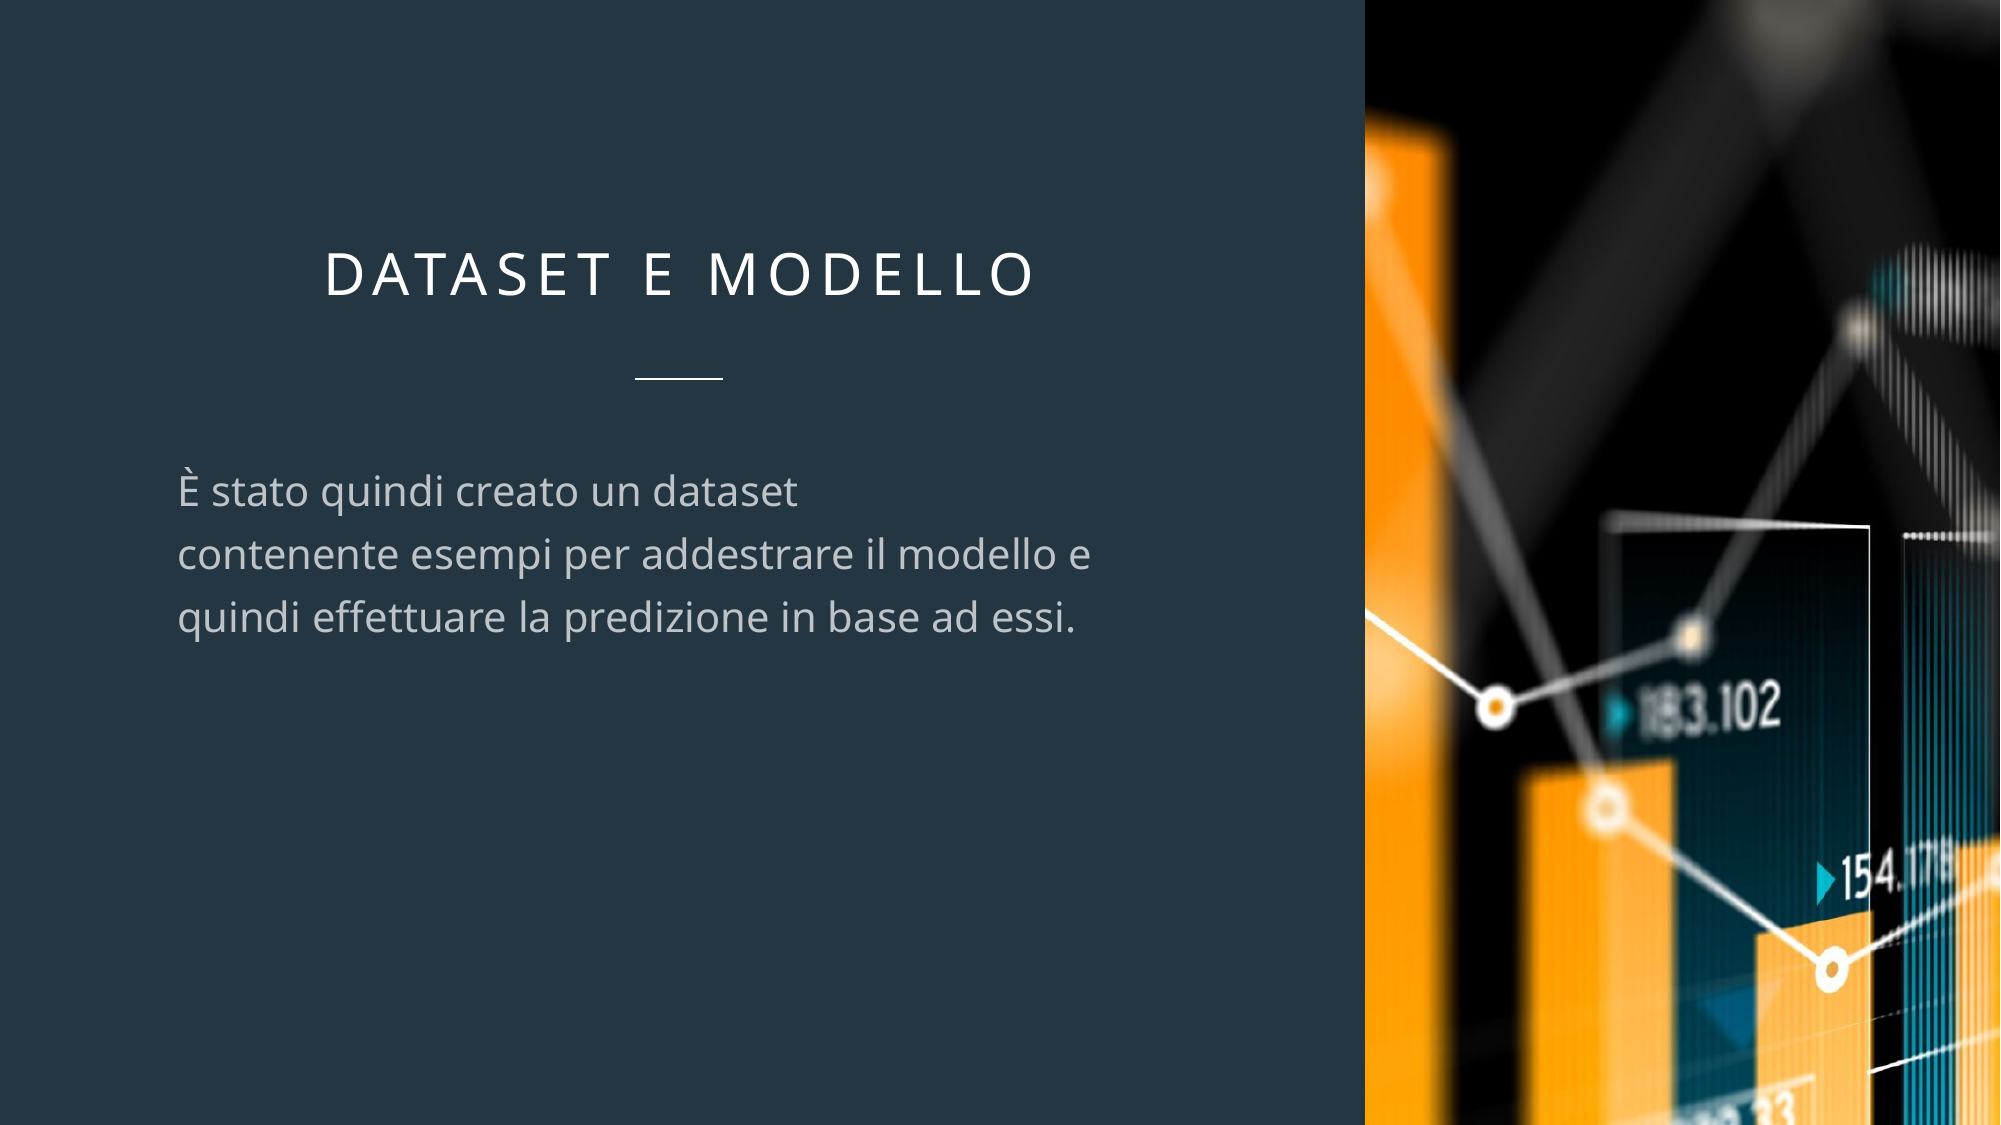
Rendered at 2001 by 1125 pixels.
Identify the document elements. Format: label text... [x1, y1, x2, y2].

picture [1364, 0, 2000, 1125]
text_box [0, 0, 1364, 1125]
title Dataset e modello [177, 141, 1182, 307]
text_box È stato quindi creato un dataset contenente esempi per addestrare il modello e quindi effettuare la predizione in base ad essi. [177, 452, 1182, 947]
